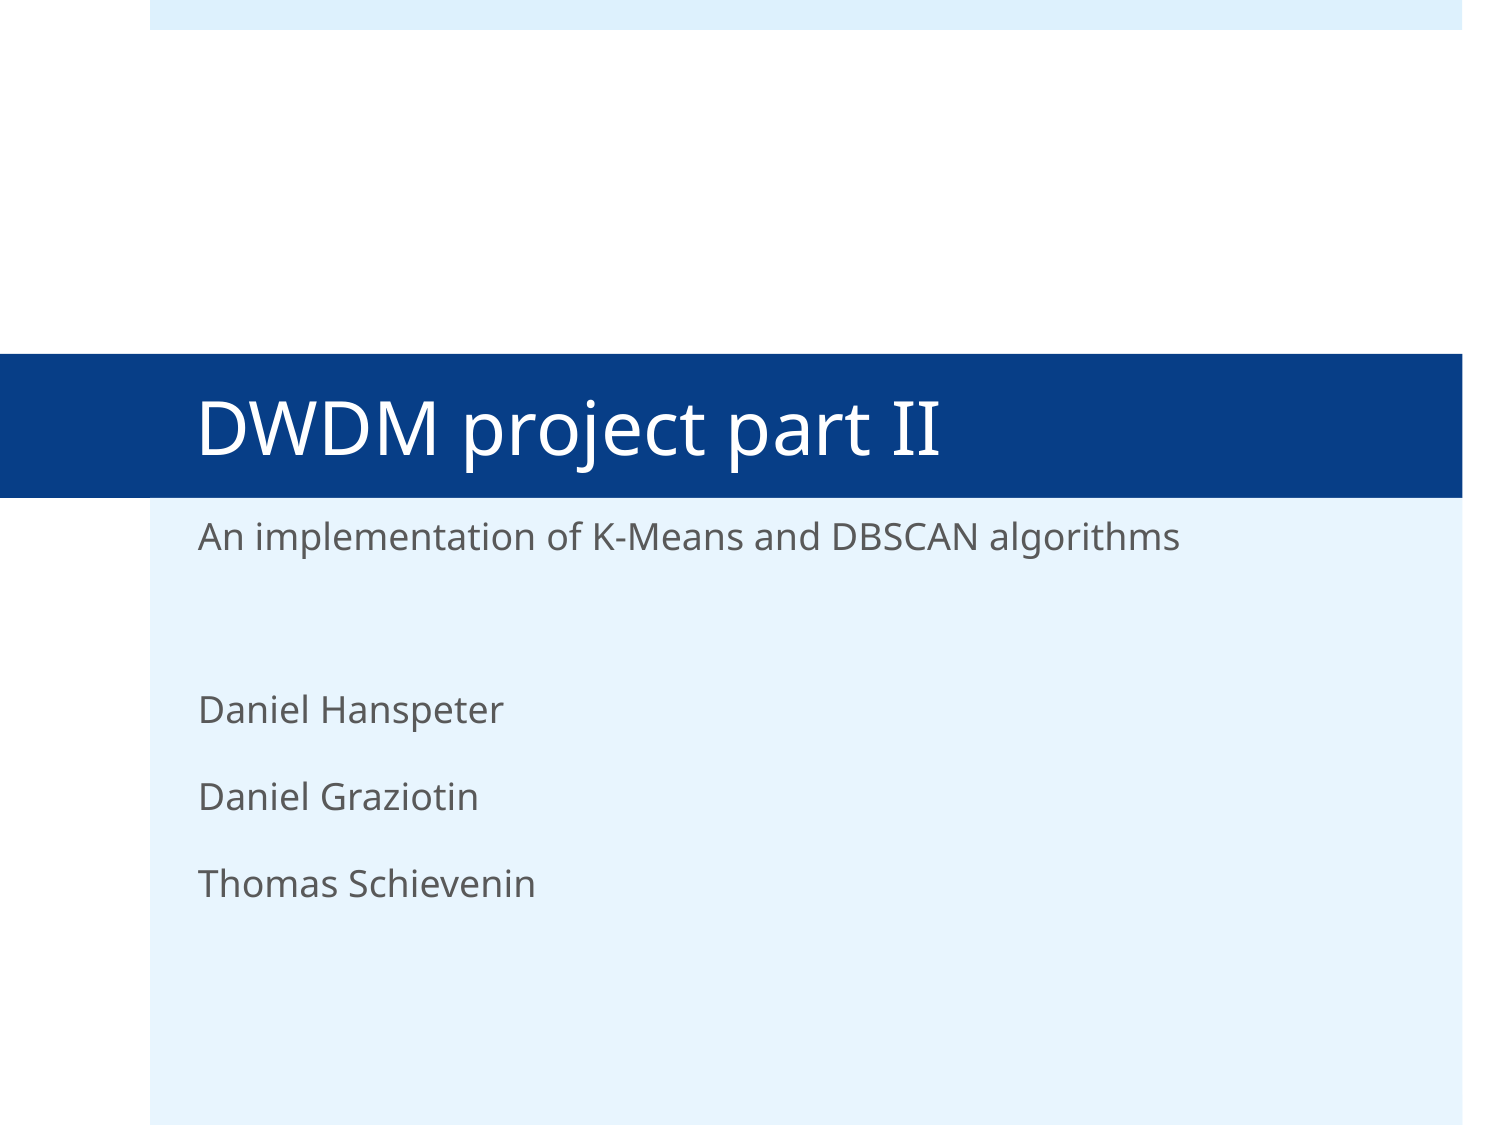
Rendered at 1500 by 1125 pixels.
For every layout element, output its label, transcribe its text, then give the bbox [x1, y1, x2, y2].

title DWDM project part II [0, 353, 1463, 498]
subtitle An implementation of K-Means and DBSCAN algorithms Daniel Hanspeter Daniel Graziotin Thomas Schievenin [150, 497, 1463, 1125]
